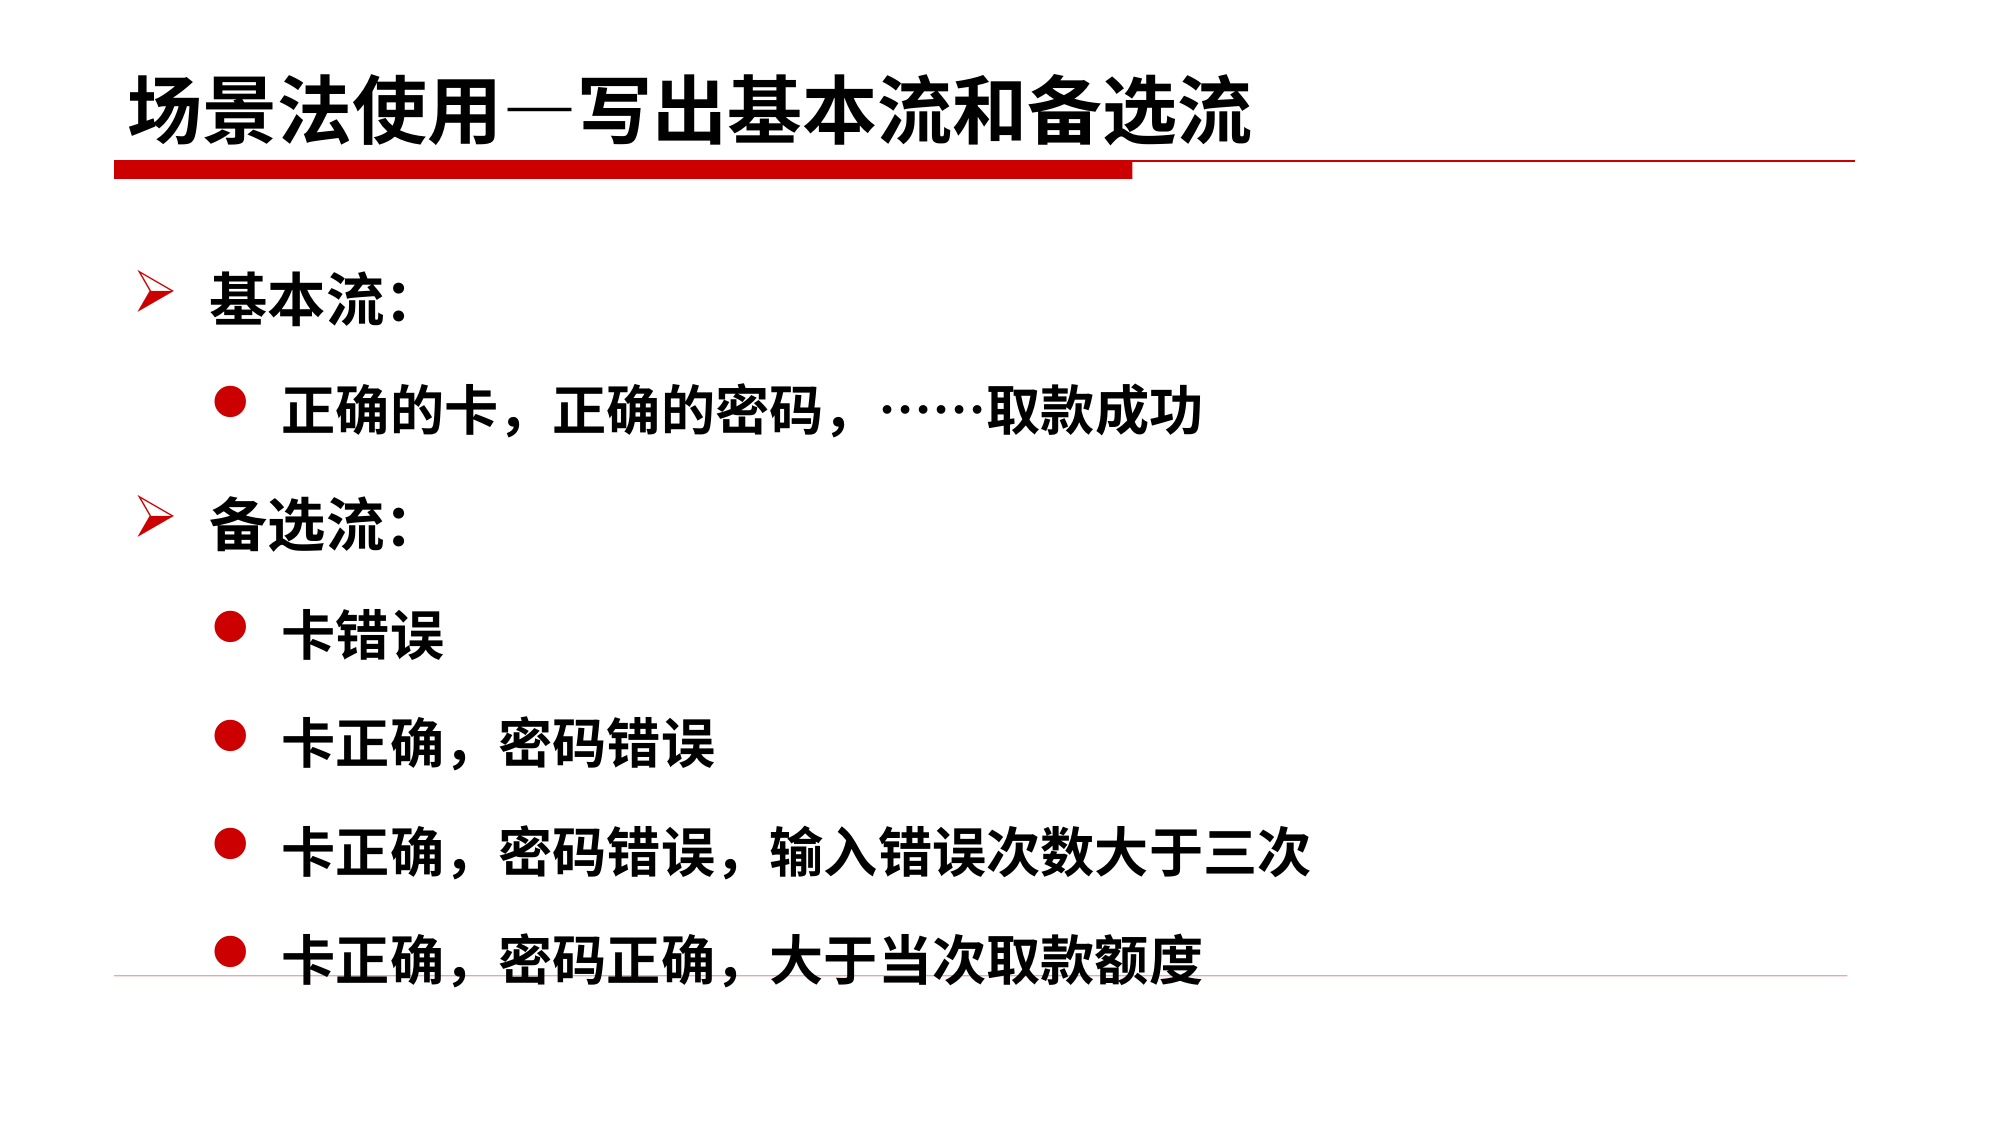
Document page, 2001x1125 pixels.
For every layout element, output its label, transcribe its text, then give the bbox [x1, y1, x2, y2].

title 场景法使用—写出基本流和备选流 [112, 42, 1863, 161]
list 基本流： 正确的卡，正确的密码，……取款成功 备选流： 卡错误 卡正确，密码错误 卡正确，密码错误，输入错误次数大于三次 卡正确，密码正确，大于当次取款额度 [117, 220, 1934, 921]
